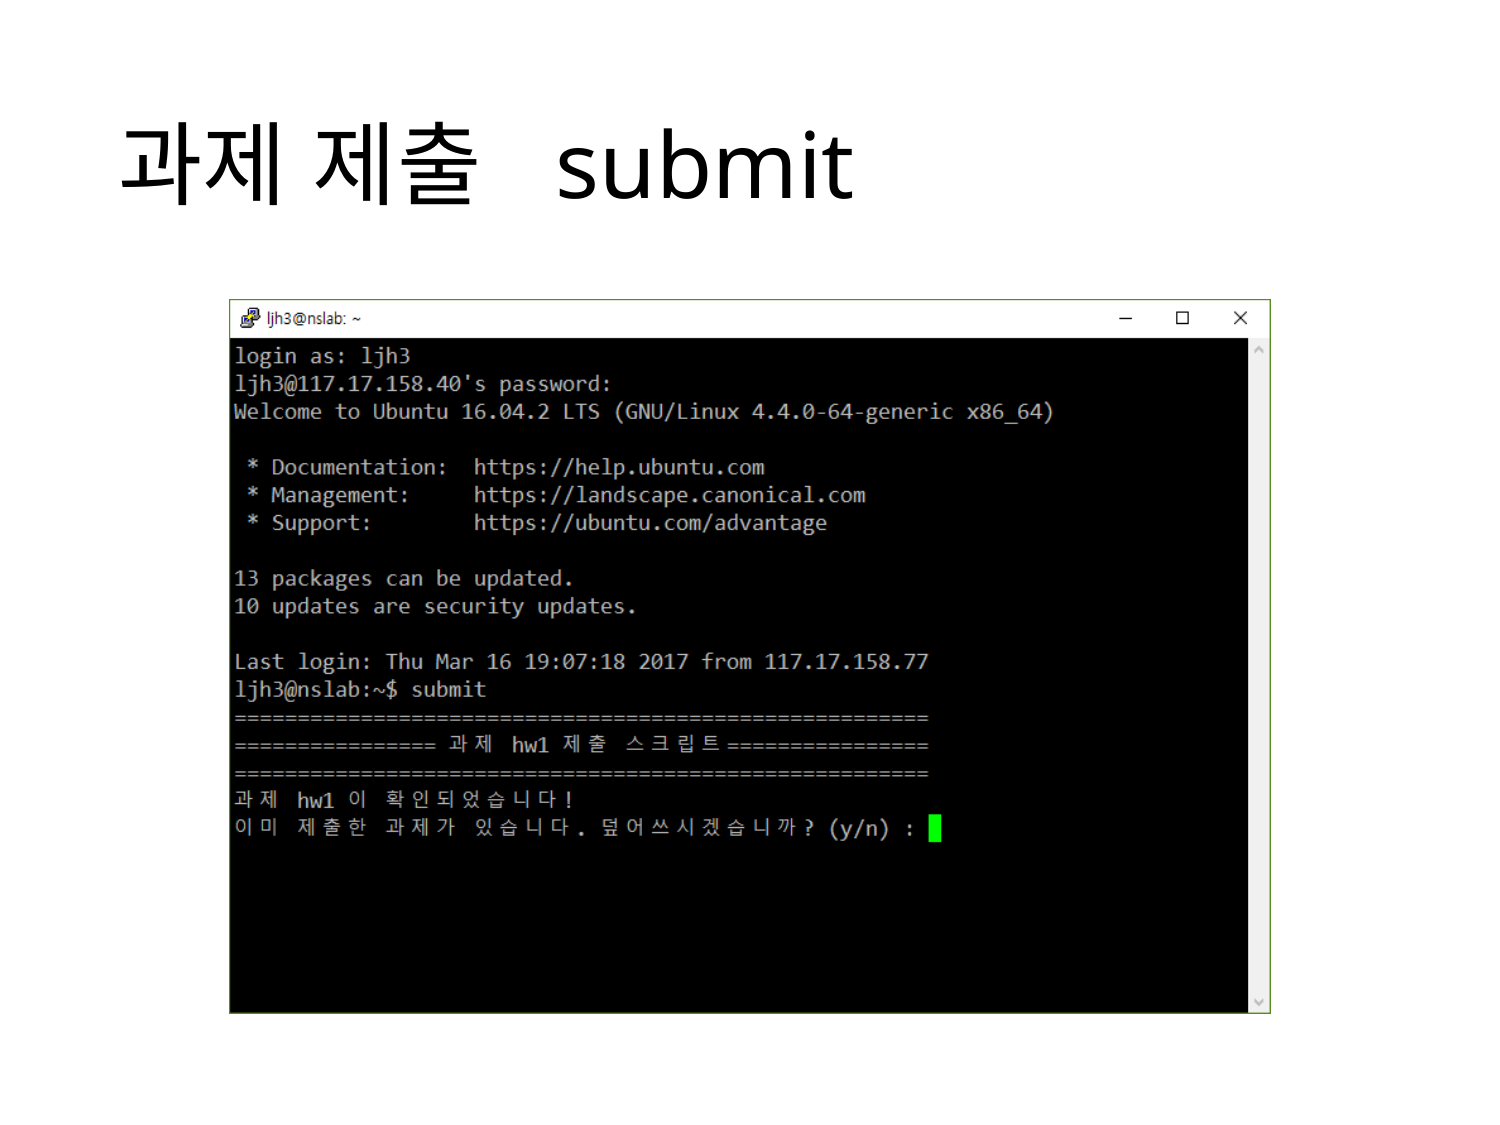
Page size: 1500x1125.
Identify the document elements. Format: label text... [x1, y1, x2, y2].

title 과제 제출 submit [103, 59, 1397, 278]
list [229, 299, 1271, 1014]
